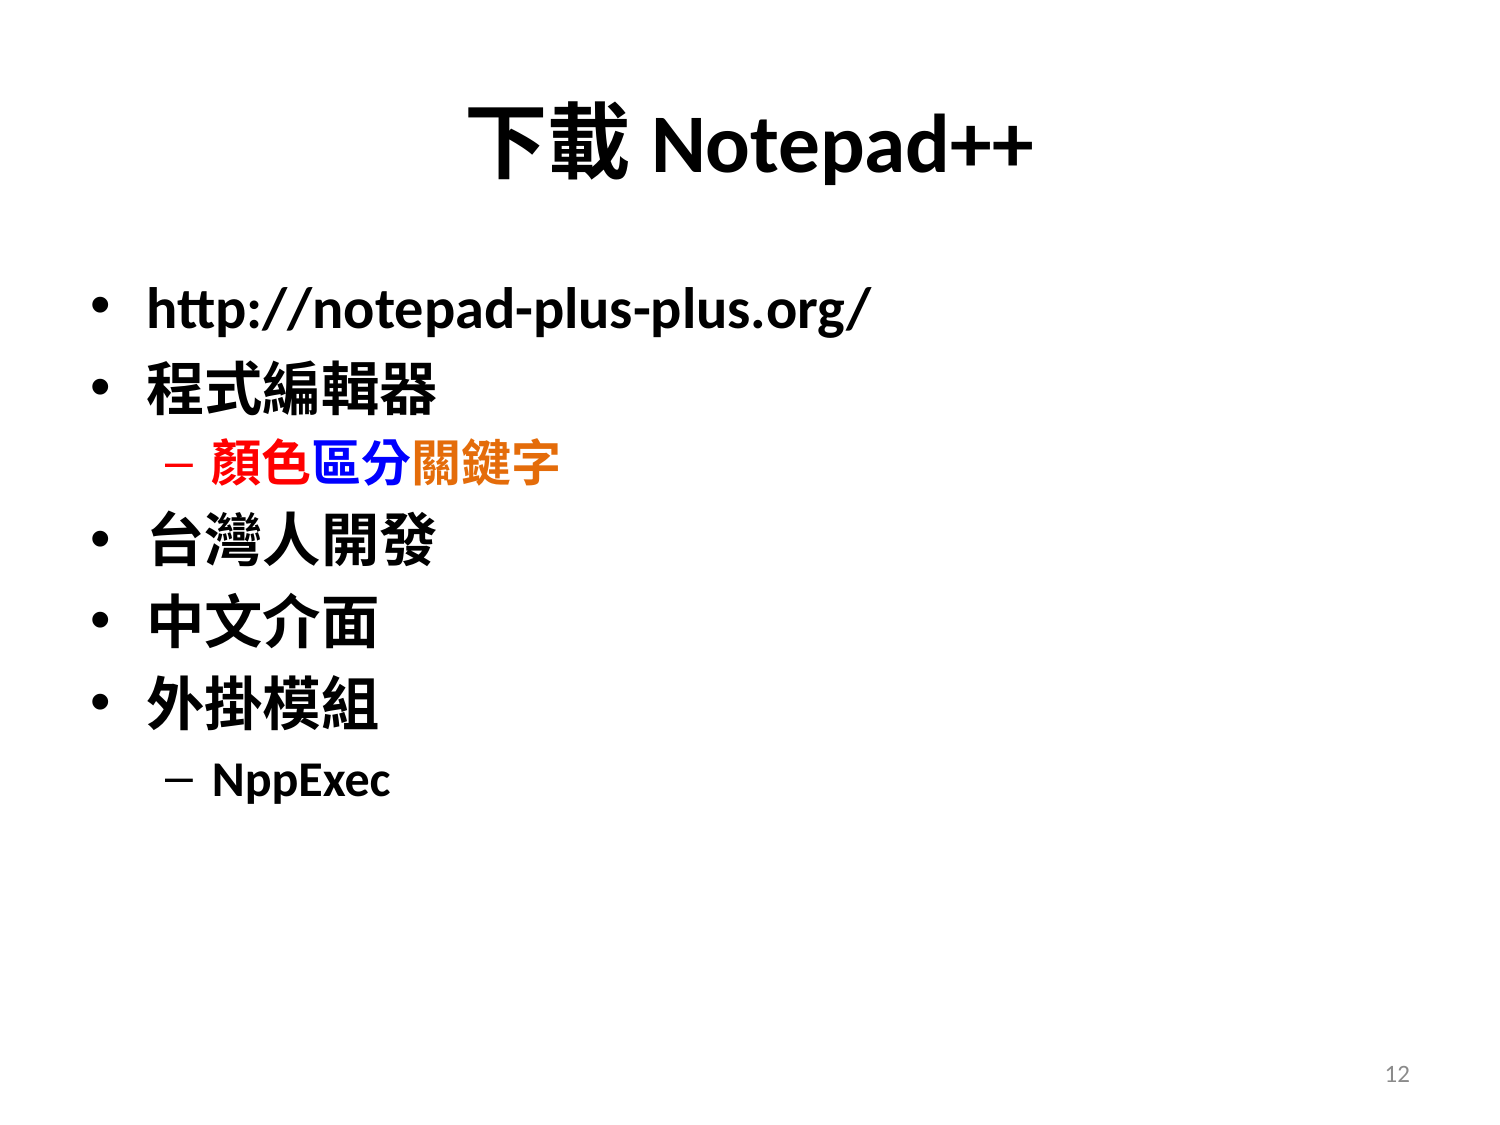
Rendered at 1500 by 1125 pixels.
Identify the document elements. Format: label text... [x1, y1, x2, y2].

list http://notepad-plus-plus.org/ 程式編輯器 顏色區分關鍵字 台灣人開發 中文介面 外掛模組 NppExec [75, 262, 1425, 1005]
title 下載Notepad++ [75, 45, 1425, 233]
slide_number 12 [1074, 1042, 1425, 1103]
